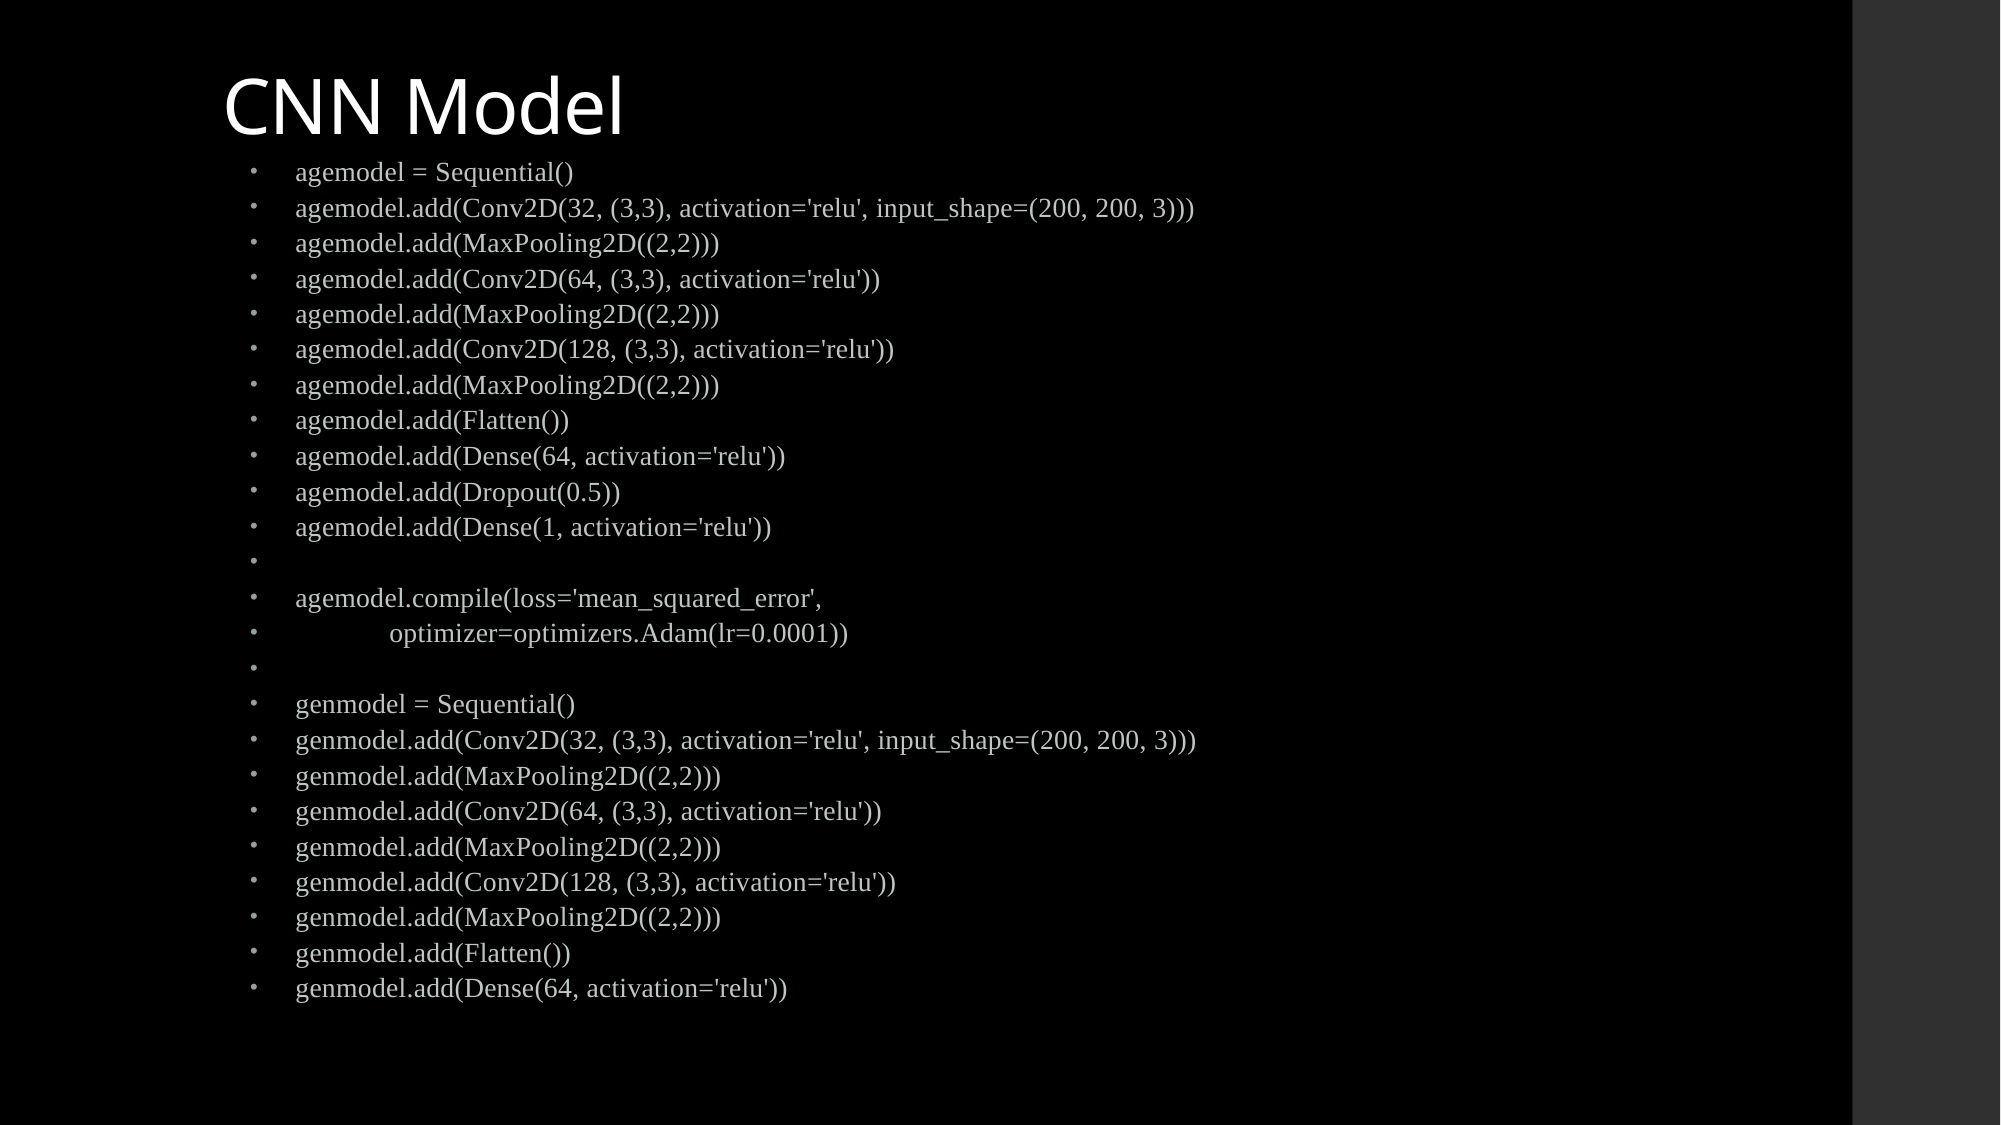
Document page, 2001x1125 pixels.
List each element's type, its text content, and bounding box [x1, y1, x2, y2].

list agemodel = Sequential() agemodel.add(Conv2D(32, (3,3), activation='relu', input_shape=(200, 200, 3))) agemodel.add(MaxPooling2D((2,2))) agemodel.add(Conv2D(64, (3,3), activation='relu')) agemodel.add(MaxPooling2D((2,2))) agemodel.add(Conv2D(128, (3,3), activation='relu')) agemodel.add(MaxPooling2D((2,2))) agemodel.add(Flatten()) agemodel.add(Dense(64, activation='relu')) agemodel.add(Dropout(0.5)) agemodel.add(Dense(1, activation='relu')) agemodel.compile(loss='mean_squared_error', optimizer=optimizers.Adam(lr=0.0001)) genmodel = Sequential() genmodel.add(Conv2D(32, (3,3), activation='relu', input_shape=(200, 200, 3))) genmodel.add(MaxPooling2D((2,2))) genmodel.add(Conv2D(64, (3,3), activation='relu')) genmodel.add(MaxPooling2D((2,2))) genmodel.add(Conv2D(128, (3,3), activation='relu')) genmodel.add(MaxPooling2D((2,2))) genmodel.add(Flatten()) genmodel.add(Dense(64, activation='relu')) [206, 144, 1617, 1014]
title CNN Model [206, 60, 1797, 159]
